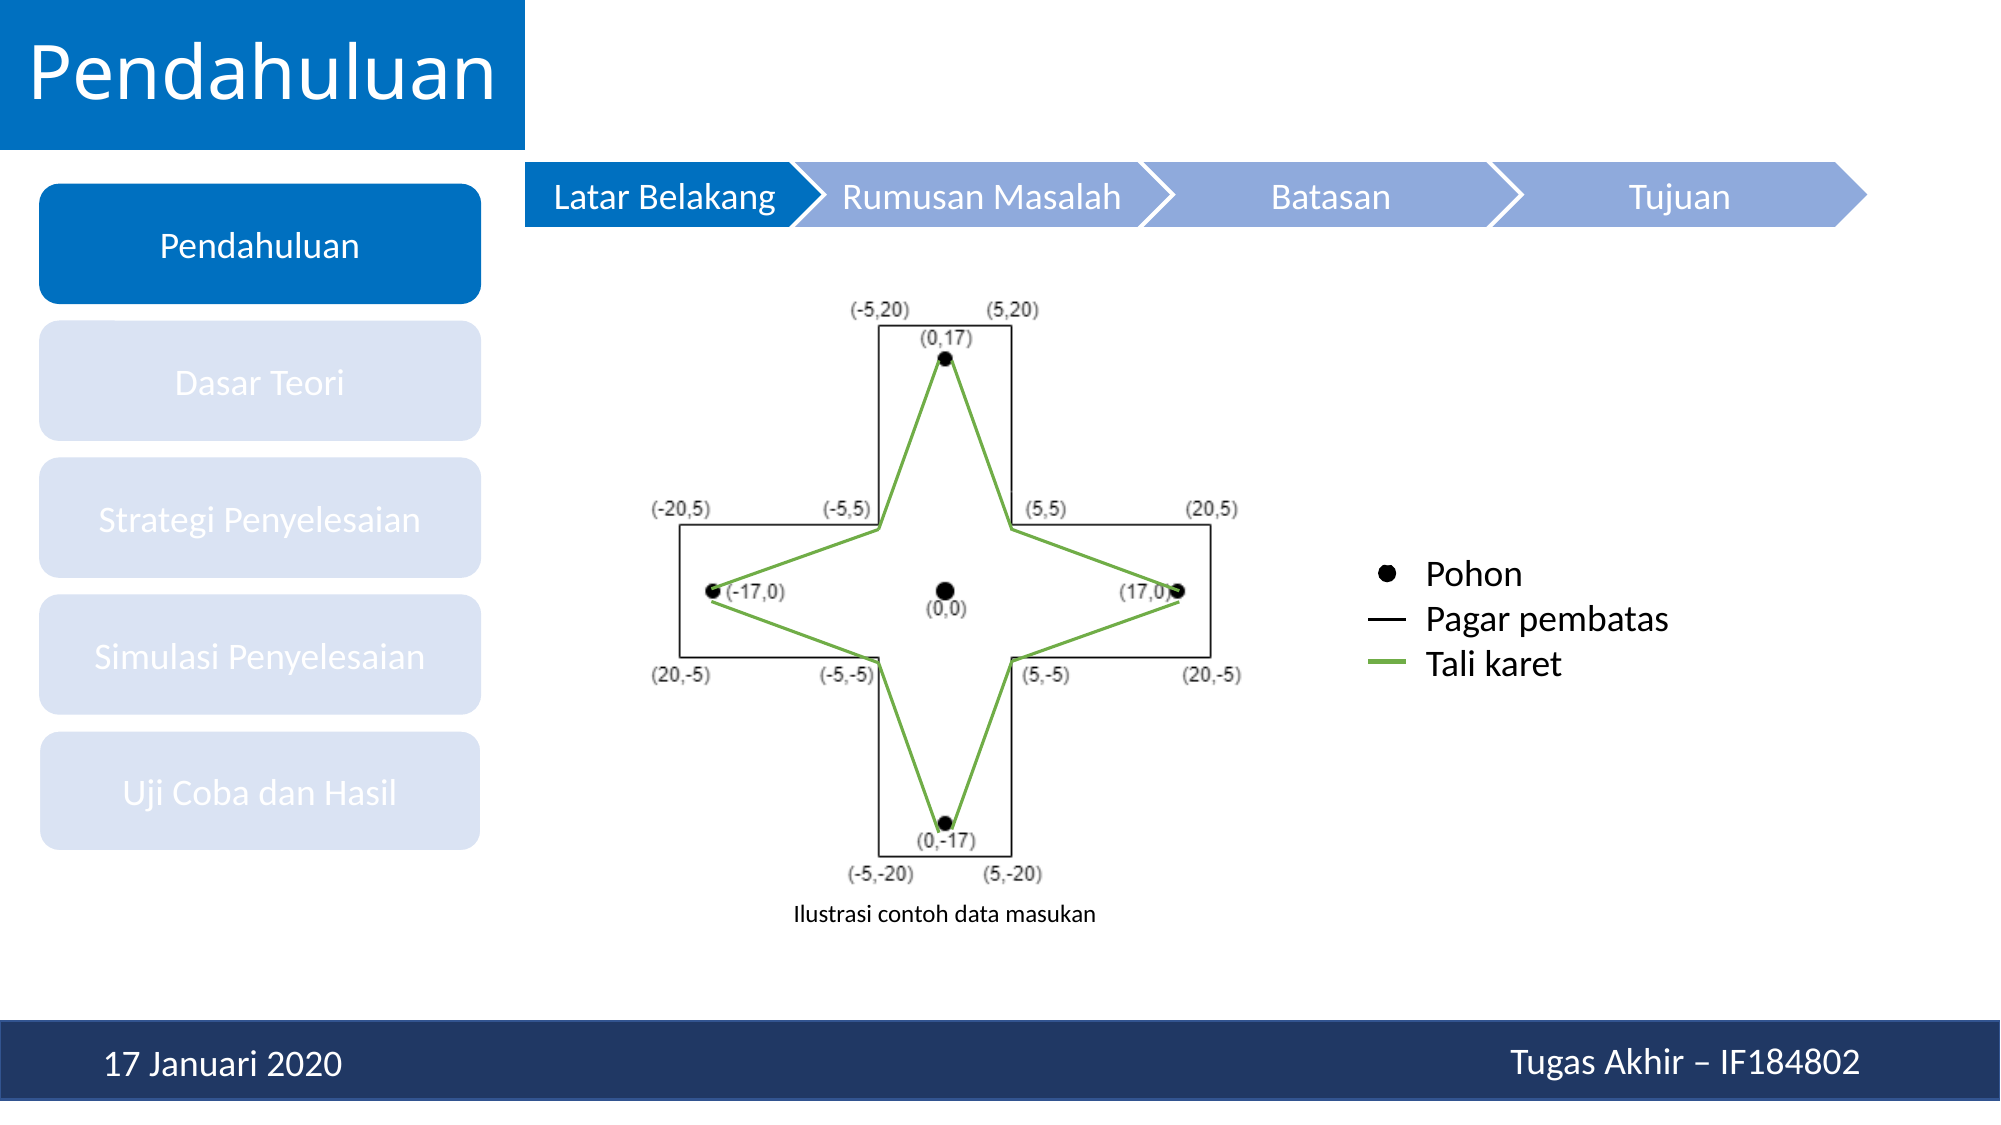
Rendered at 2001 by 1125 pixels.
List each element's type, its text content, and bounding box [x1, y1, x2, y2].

title Pendahuluan [0, 0, 525, 150]
text_box Dasar Teori [38, 319, 483, 442]
text_box Uji Coba dan Hasil [38, 729, 483, 853]
text_box Rumusan Masalah [792, 161, 1172, 228]
text_box Batasan [1141, 161, 1521, 228]
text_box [711, 360, 1180, 833]
text_box Tujuan [1489, 161, 1869, 228]
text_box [646, 292, 1245, 936]
text_box Strategi Penyelesaian [38, 456, 483, 579]
text_box Simulasi Penyelesaian [38, 593, 483, 716]
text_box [0, 1020, 2000, 1100]
text_box aw [1378, 564, 1397, 583]
text_box Pohon Pagar pembatas Tali karet [1411, 541, 1685, 691]
text_box Pendahuluan [38, 182, 483, 306]
text_box Latar Belakang [523, 161, 823, 228]
